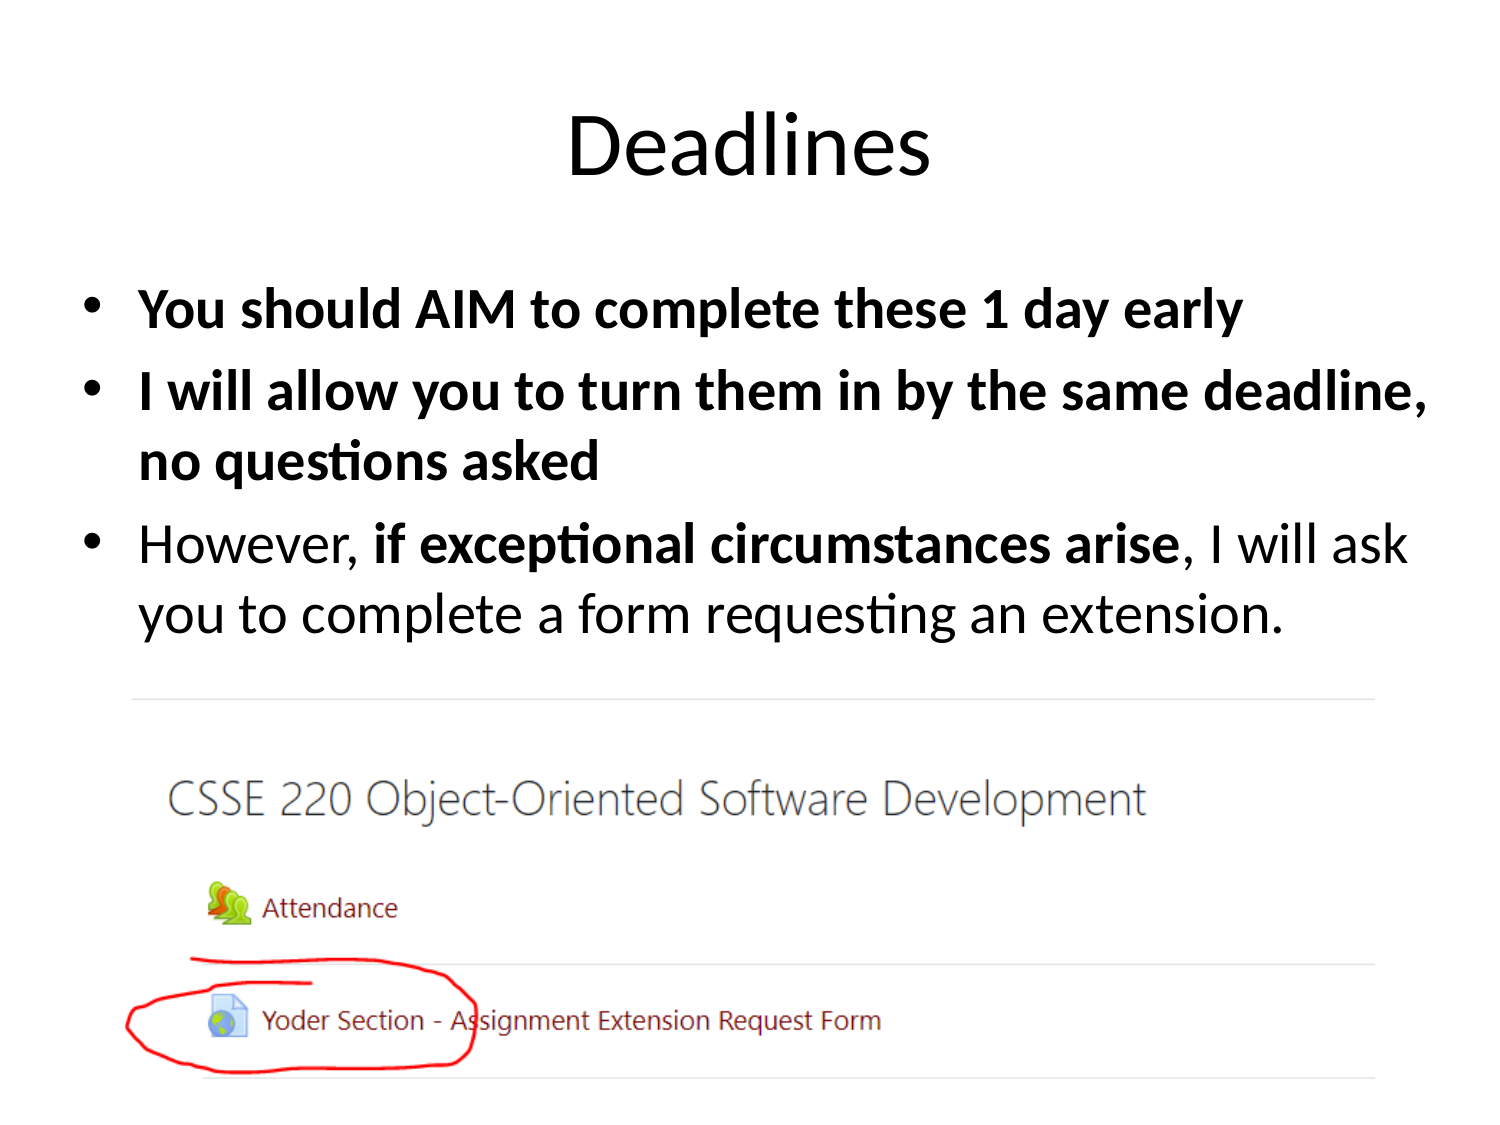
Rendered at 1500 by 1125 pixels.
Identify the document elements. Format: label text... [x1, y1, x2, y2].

picture [124, 693, 1376, 1092]
title Deadlines [74, 14, 1426, 261]
list You should AIM to complete these 1 day early I will allow you to turn them in by the same deadline, no questions asked However, if exceptional circumstances arise, I will ask you to complete a form requesting an extension. [74, 261, 1463, 1125]
